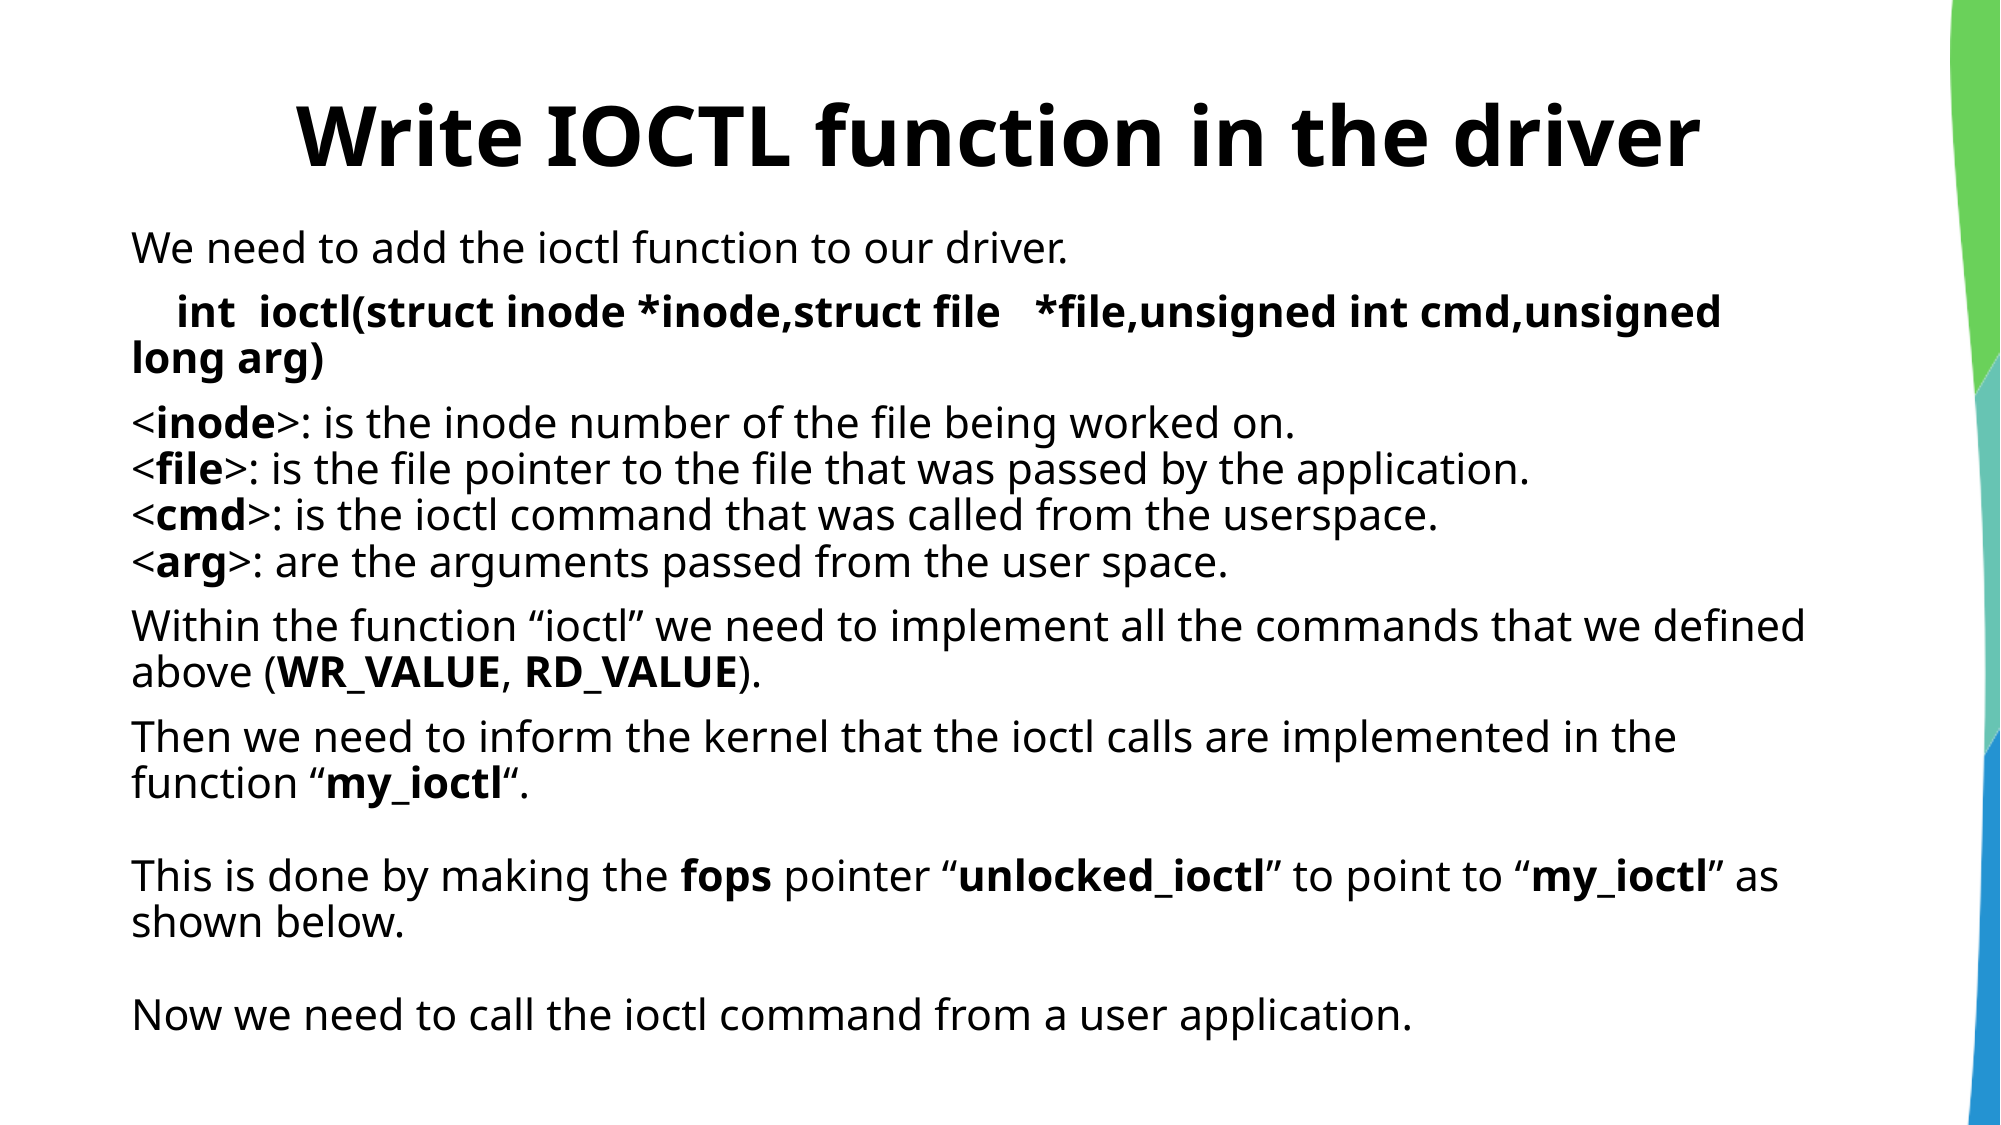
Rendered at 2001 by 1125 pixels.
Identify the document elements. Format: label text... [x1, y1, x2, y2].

picture [1950, 0, 2000, 1125]
title Write IOCTL function in the driver [137, 36, 1863, 254]
list We need to add the ioctl function to our driver. int ioctl(struct inode *inode,struct file *file,unsigned int cmd,unsigned long arg) <inode>: is the inode number of the file being worked on. <file>: is the file pointer to the file that was passed by the application. <cmd>: is the ioctl command that was called from the userspace. <arg>: are the arguments passed from the user space. Within the function “ioctl” we need to implement all the commands that we defined above (WR_VALUE, RD_VALUE). Then we need to inform the kernel that the ioctl calls are implemented in the function “my_ioctl“. This is done by making the fops pointer “unlocked_ioctl” to point to “my_ioctl” as shown below. Now we need to call the ioctl command from a user application. [116, 218, 1841, 1050]
